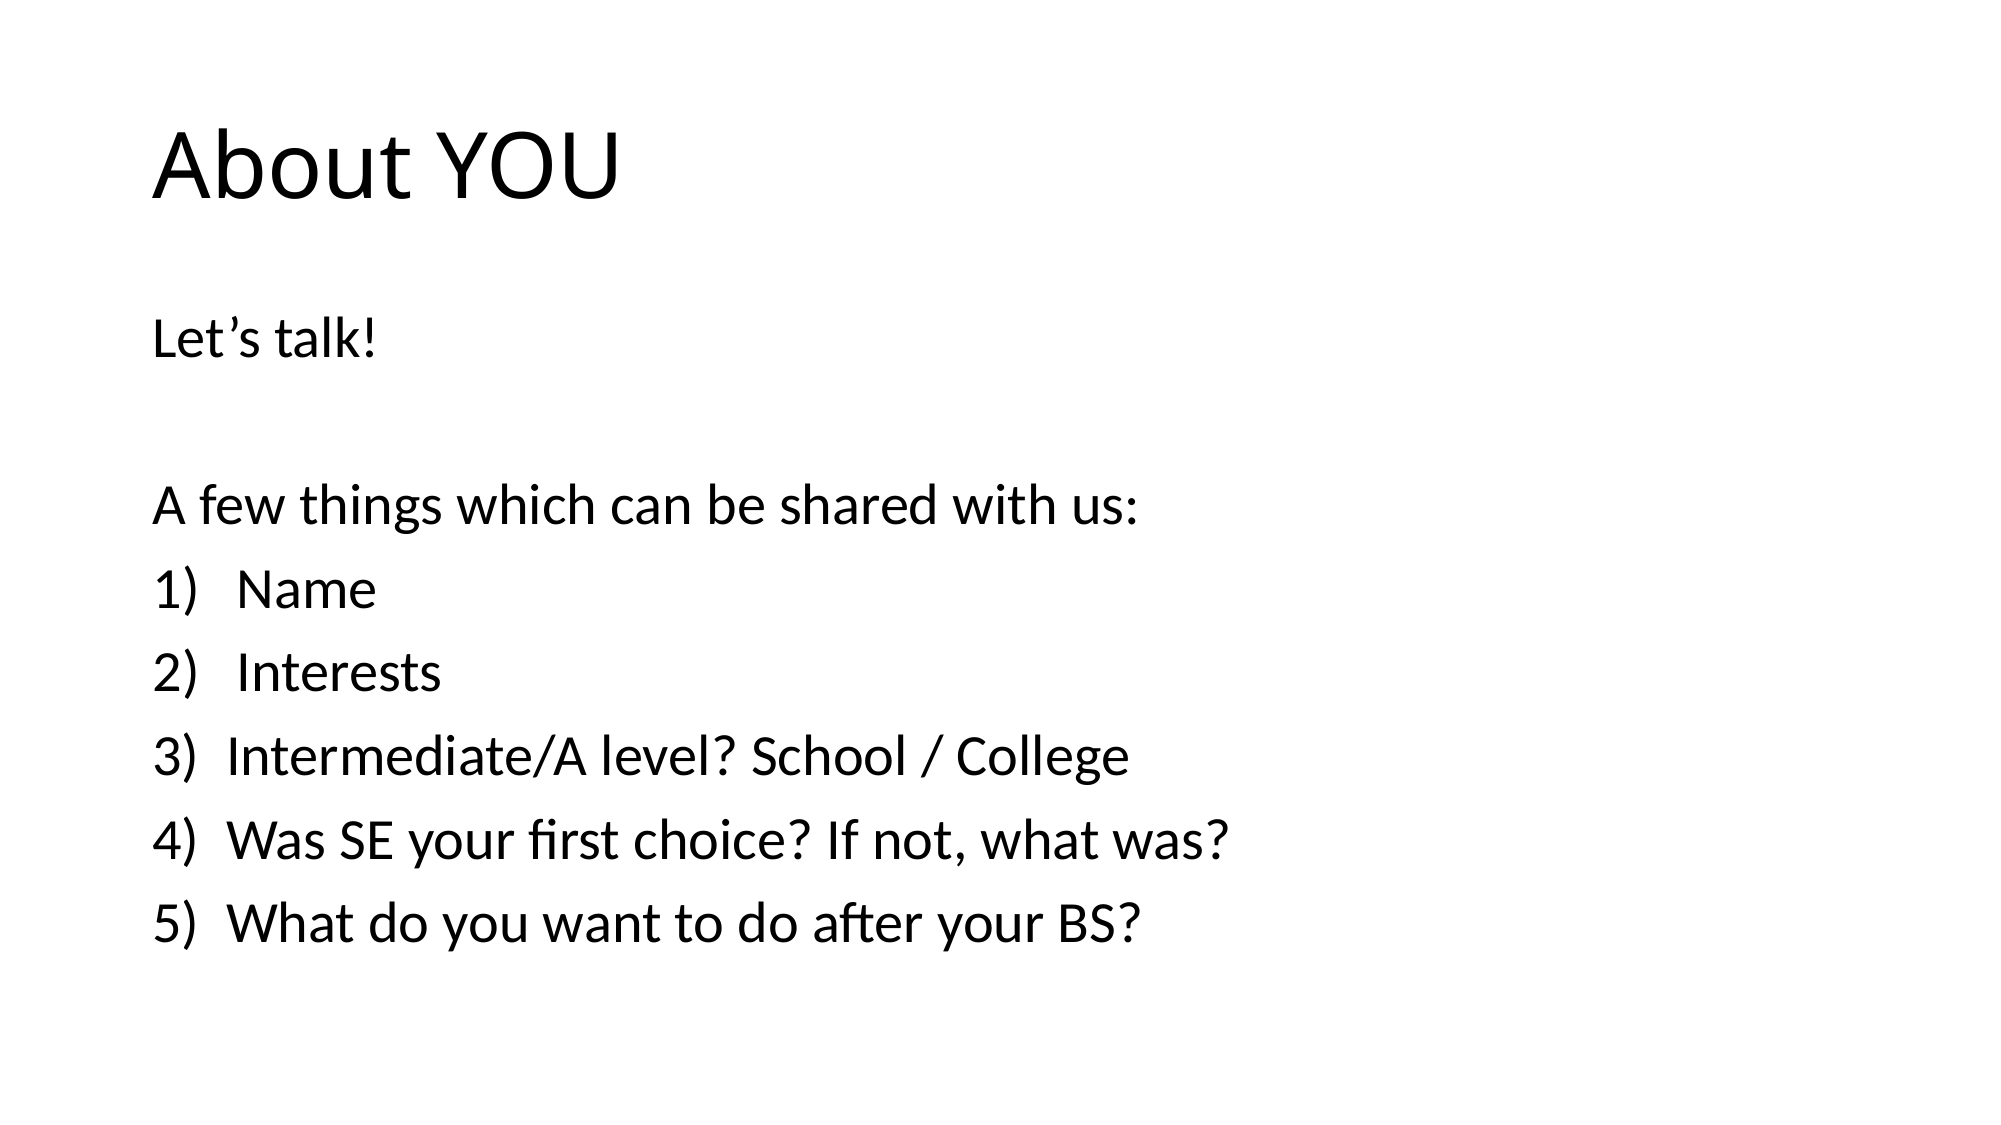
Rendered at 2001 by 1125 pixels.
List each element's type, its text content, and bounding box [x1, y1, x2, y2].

list Let’s talk! A few things which can be shared with us: Name Interests 3) Intermediate/A level? School / College 4) Was SE your first choice? If not, what was? 5) What do you want to do after your BS? [137, 299, 1863, 1014]
title About YOU [137, 59, 1863, 278]
